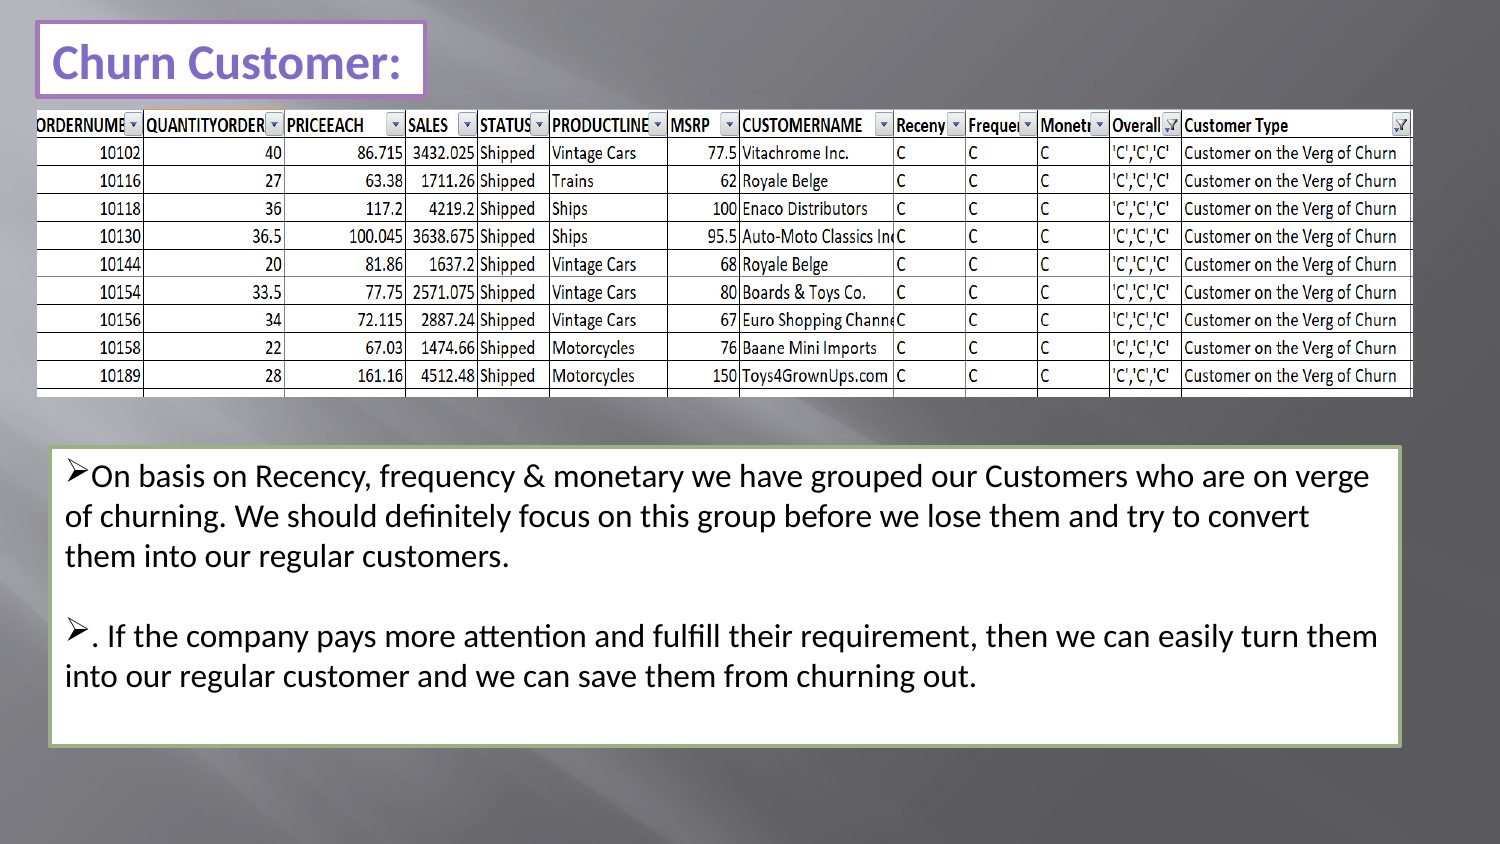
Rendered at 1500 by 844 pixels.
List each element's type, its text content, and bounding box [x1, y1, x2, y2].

picture [37, 109, 1413, 397]
text_box Churn Customer: [35, 20, 427, 99]
text_box On basis on Recency, frequency & monetary we have grouped our Customers who are on verge of churning. We should definitely focus on this group before we lose them and try to convert them into our regular customers. . If the company pays more attention and fulfill their requirement, then we can easily turn them into our regular customer and we can save them from churning out. [48, 445, 1402, 748]
